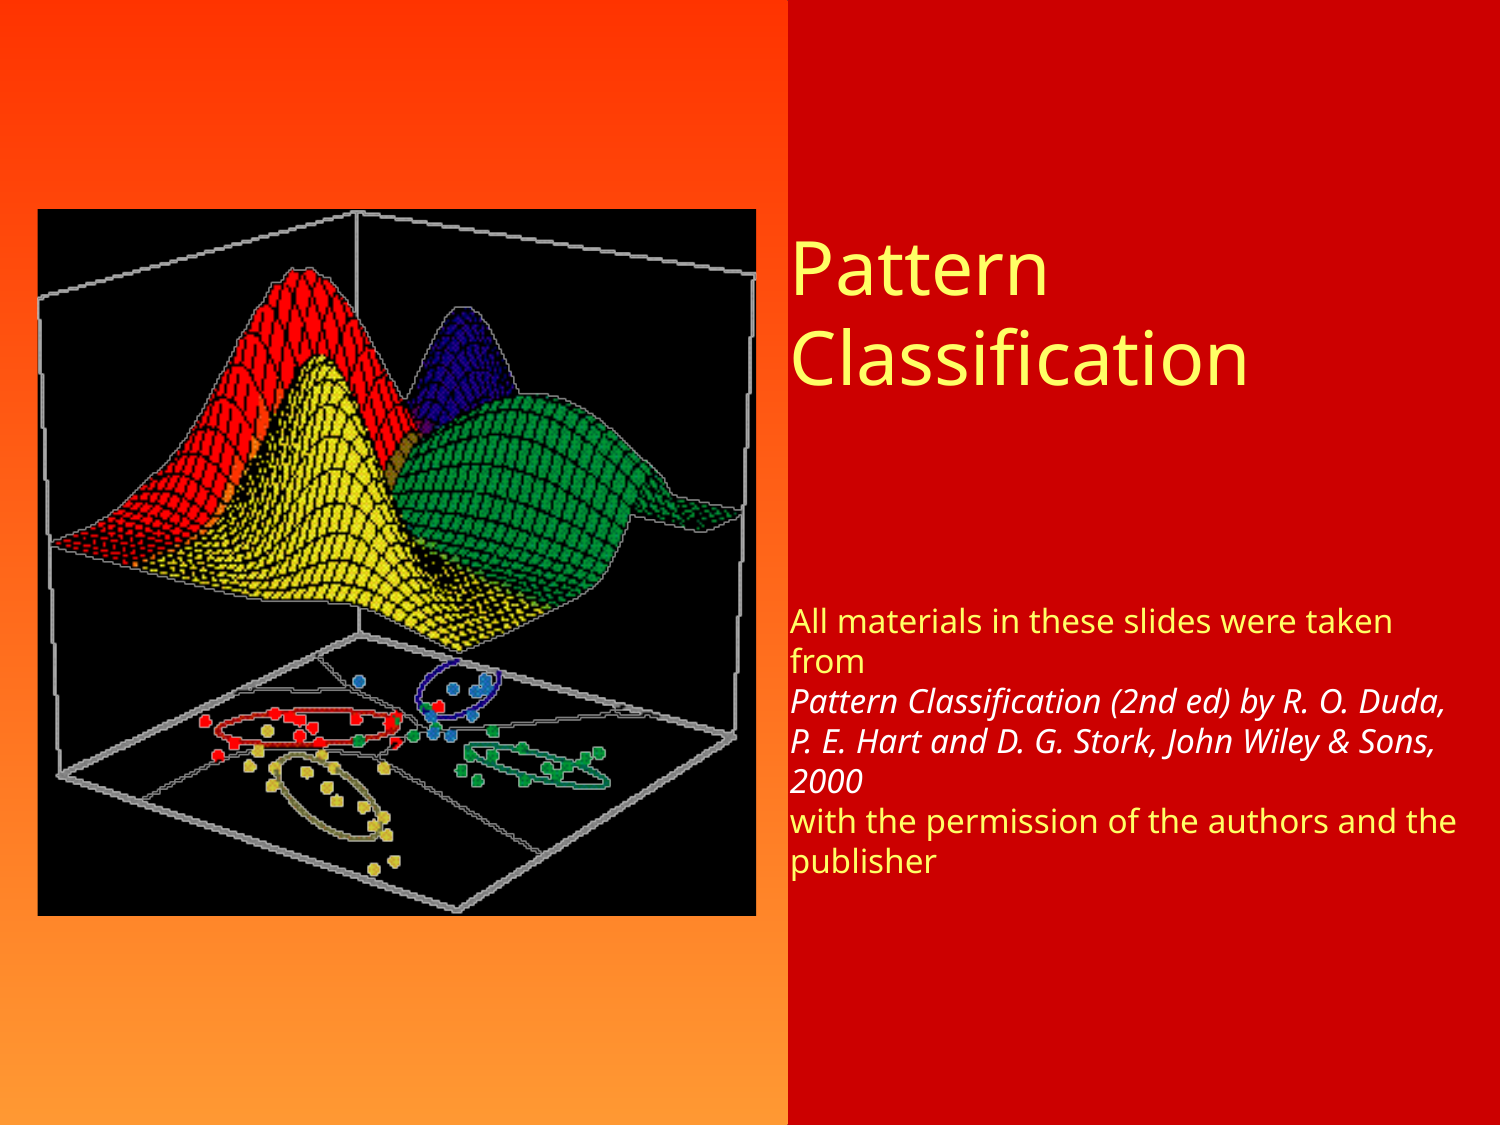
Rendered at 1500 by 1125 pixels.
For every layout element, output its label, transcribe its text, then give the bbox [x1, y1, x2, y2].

text_box [0, 0, 788, 1125]
title Pattern Classification All materials in these slides were taken from Pattern Classification (2nd ed) by R. O. Duda, P. E. Hart and D. G. Stork, John Wiley & Sons, 2000 with the permission of the authors and the publisher [774, 50, 1475, 1050]
text_box [788, 0, 1500, 1125]
picture [37, 209, 757, 916]
